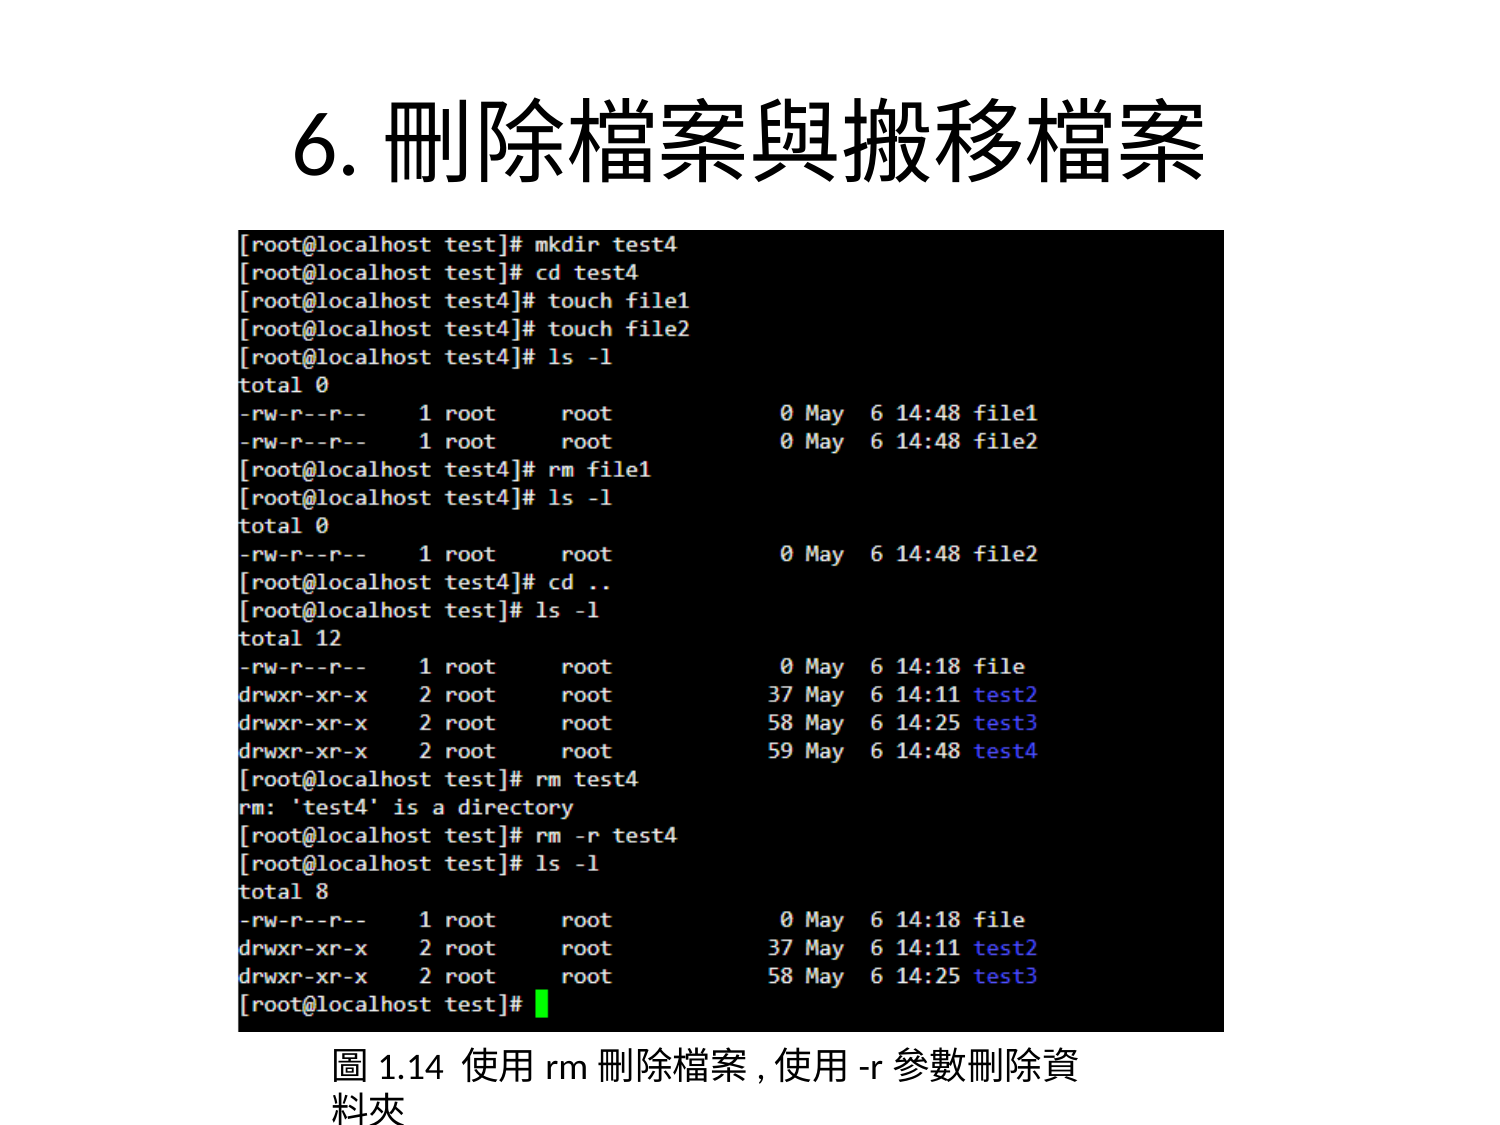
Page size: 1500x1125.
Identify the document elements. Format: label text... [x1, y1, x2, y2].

picture [225, 230, 1224, 1033]
text_box 圖1.14 使用rm刪除檔案,使用-r參數刪除資料夾 [316, 1041, 1120, 1125]
title 6.刪除檔案與搬移檔案 [75, 45, 1425, 233]
